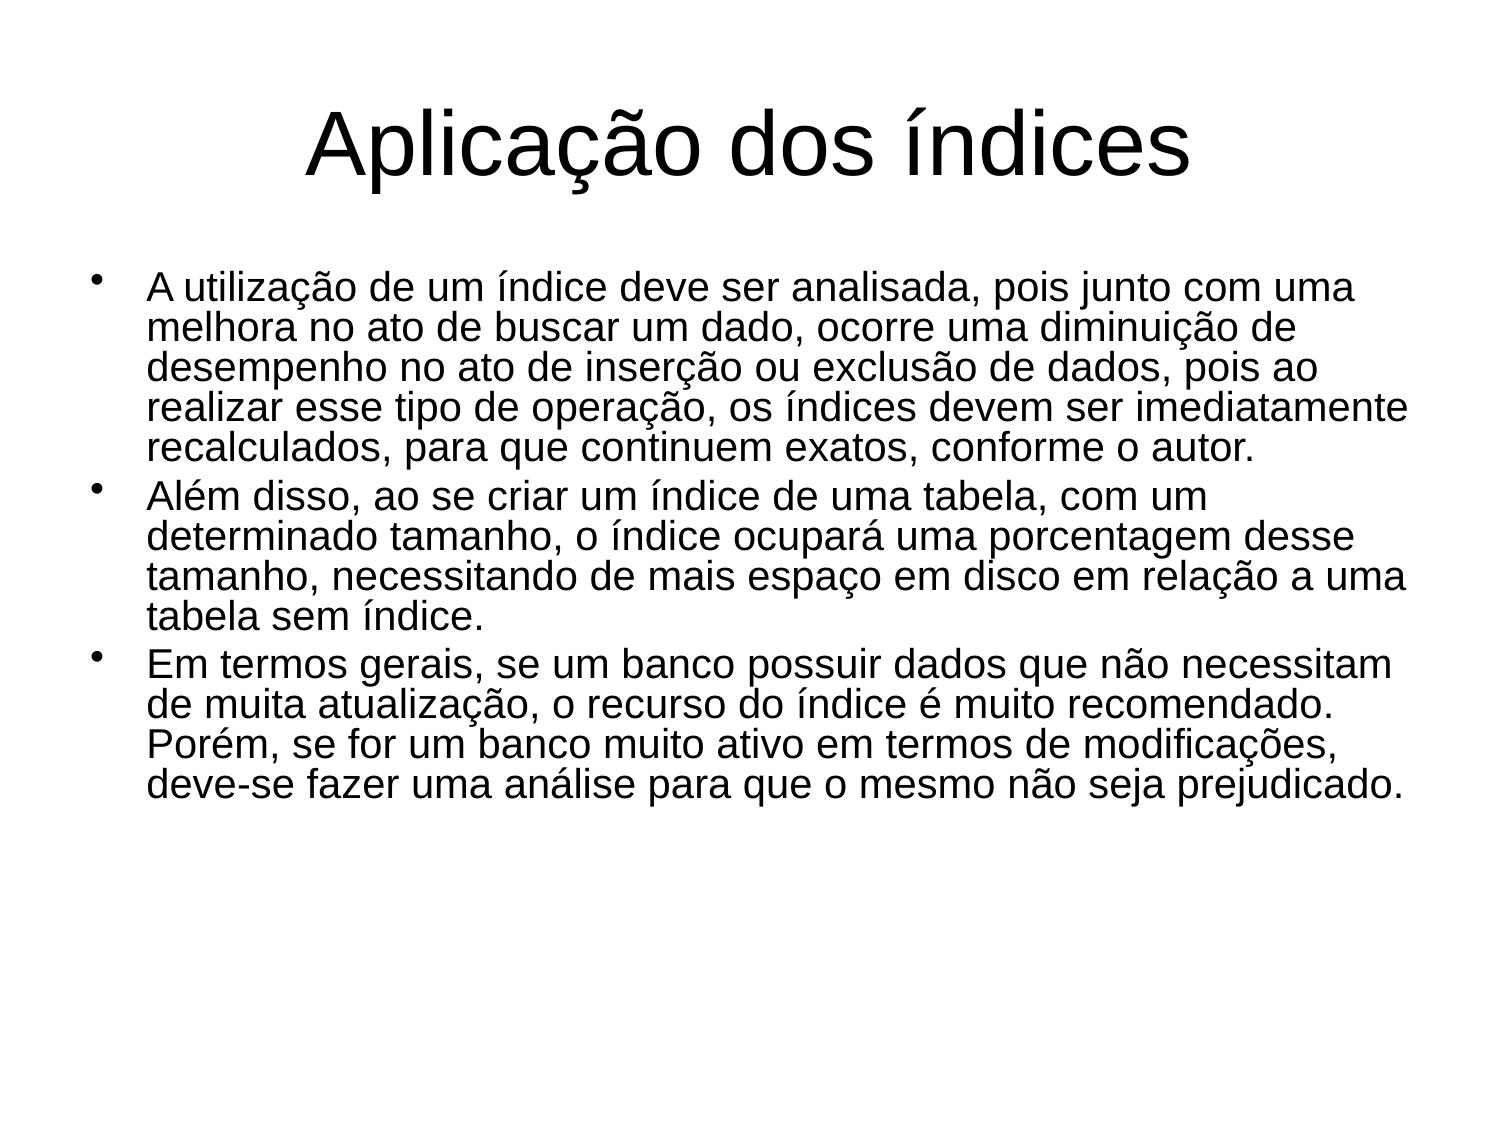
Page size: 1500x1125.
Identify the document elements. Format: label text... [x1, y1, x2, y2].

title Aplicação dos índices [75, 45, 1425, 233]
list A utilização de um índice deve ser analisada, pois junto com uma melhora no ato de buscar um dado, ocorre uma diminuição de desempenho no ato de inserção ou exclusão de dados, pois ao realizar esse tipo de operação, os índices devem ser imediatamente recalculados, para que continuem exatos, conforme o autor. Além disso, ao se criar um índice de uma tabela, com um determinado tamanho, o índice ocupará uma porcentagem desse tamanho, necessitando de mais espaço em disco em relação a uma tabela sem índice. Em termos gerais, se um banco possuir dados que não necessitam de muita atualização, o recurso do índice é muito recomendado. Porém, se for um banco muito ativo em termos de modificações, deve-se fazer uma análise para que o mesmo não seja prejudicado. [75, 262, 1425, 1005]
